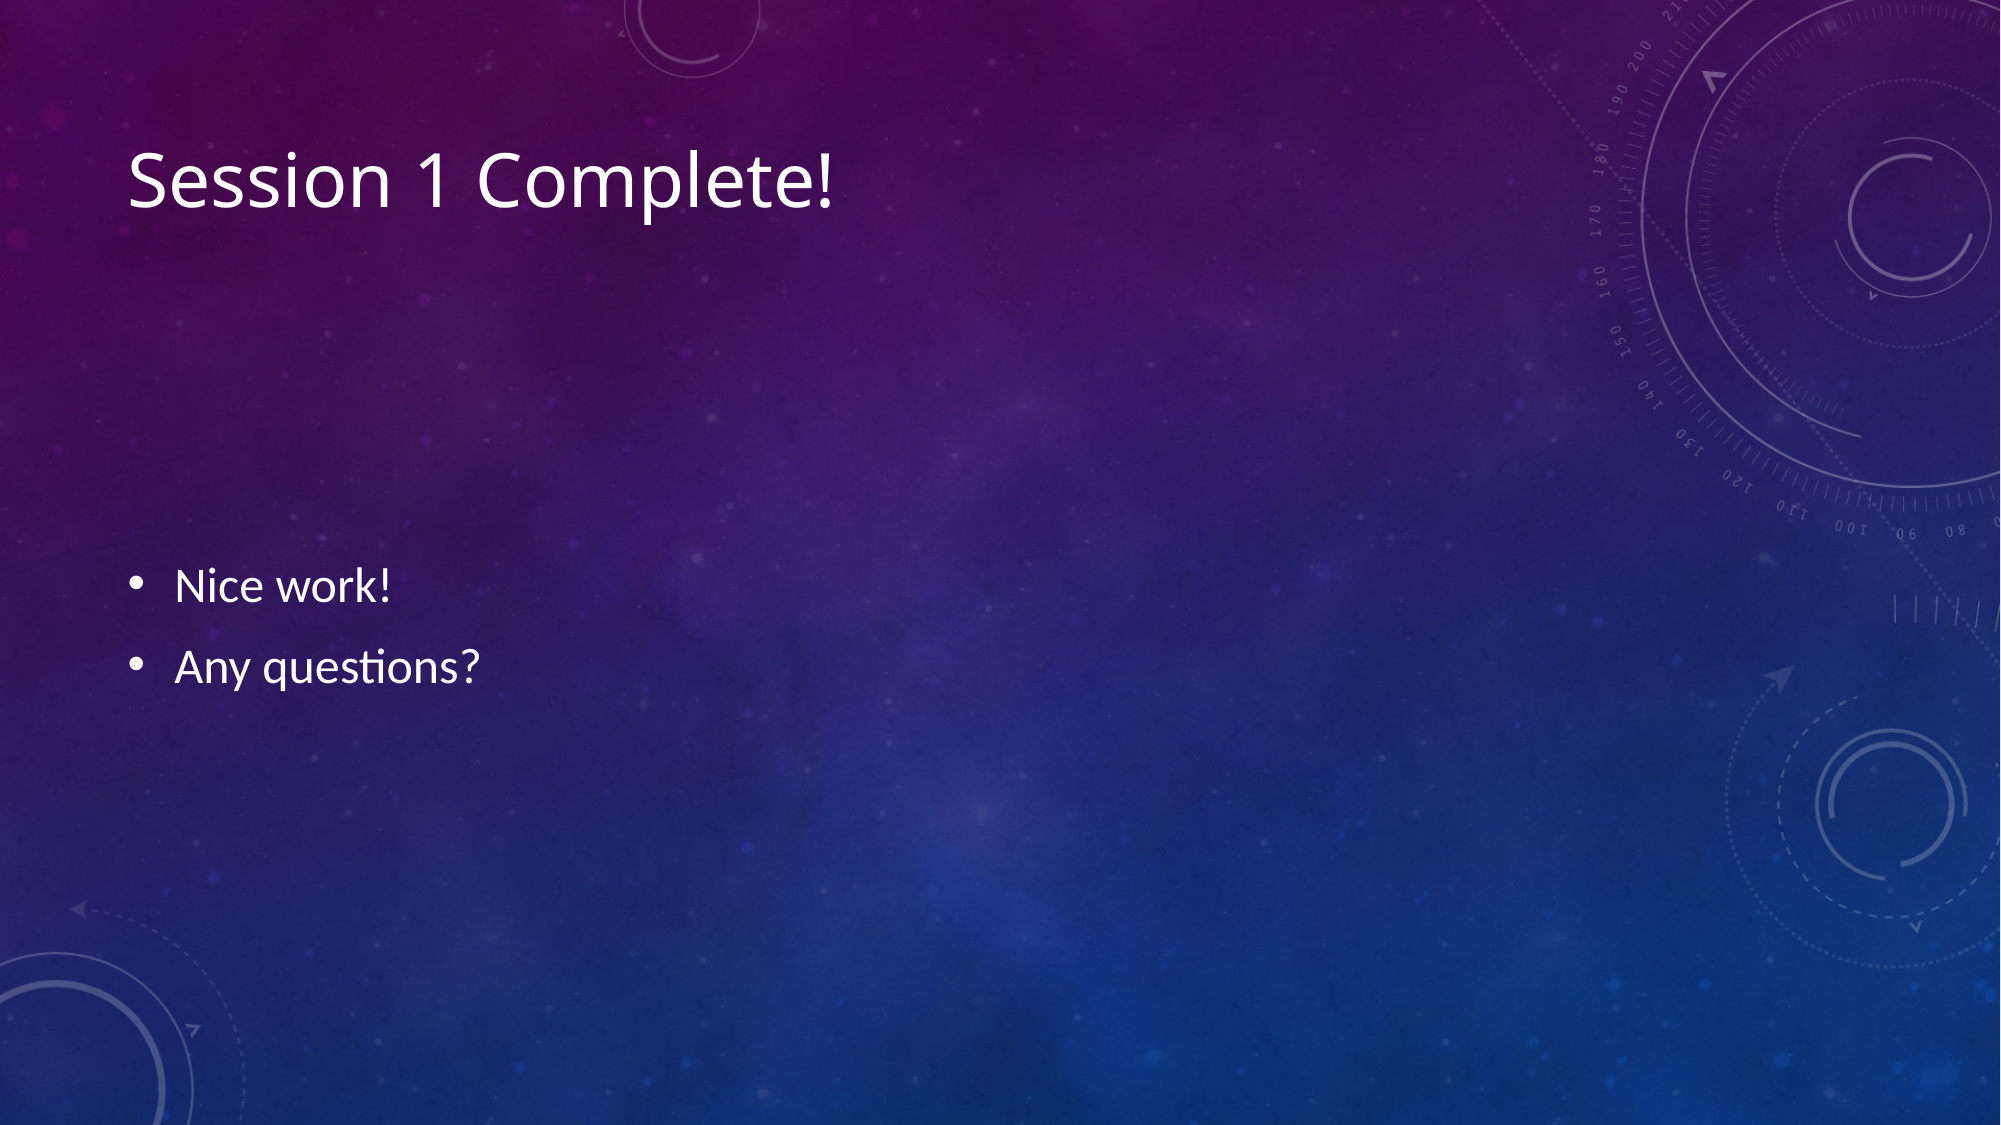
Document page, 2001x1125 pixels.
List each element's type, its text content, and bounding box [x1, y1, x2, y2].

picture [0, 0, 2001, 1125]
list Nice work! Any questions? [112, 295, 1775, 950]
title Session 1 Complete! [112, 99, 1775, 255]
